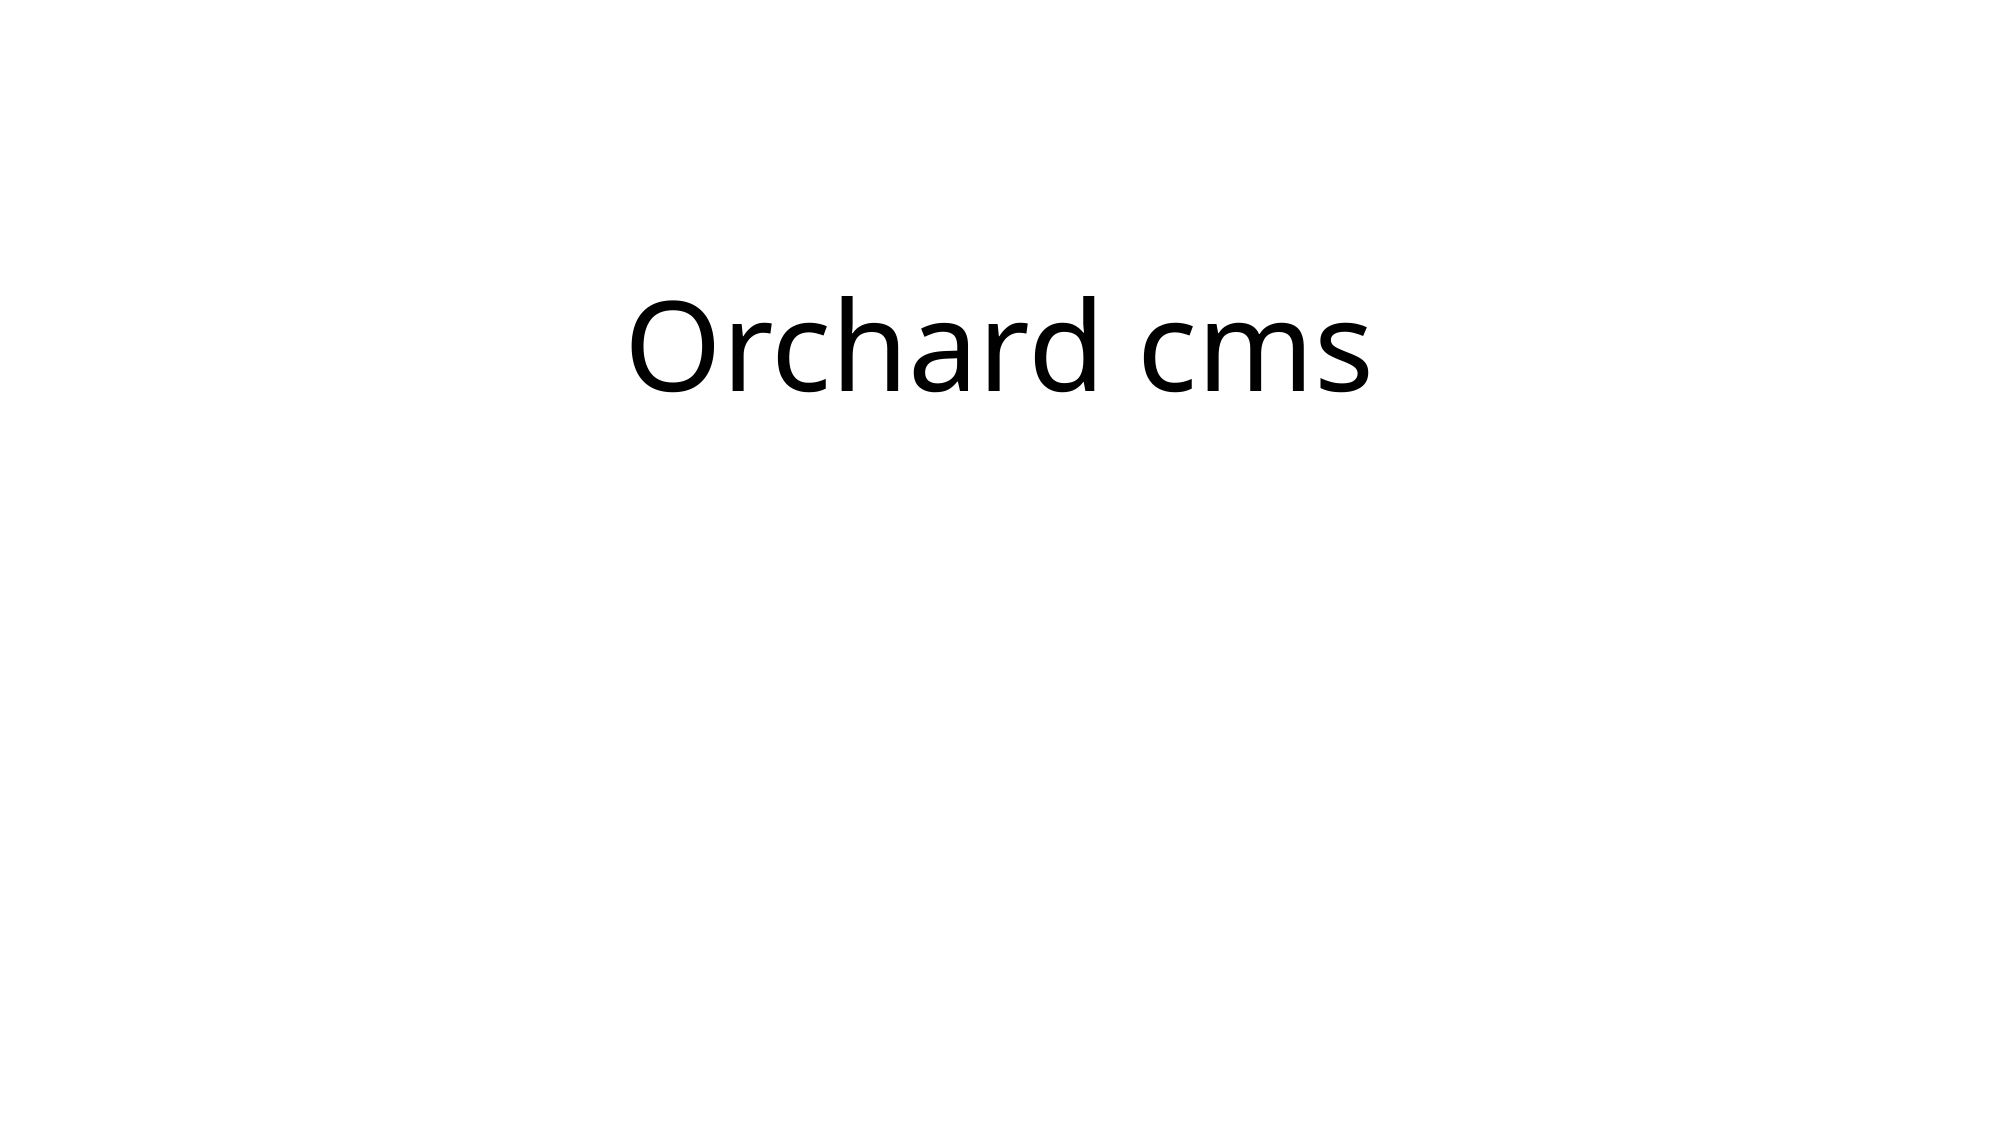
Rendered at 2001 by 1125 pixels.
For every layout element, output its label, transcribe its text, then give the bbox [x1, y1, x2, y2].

title Orchard cms [249, 184, 1750, 576]
